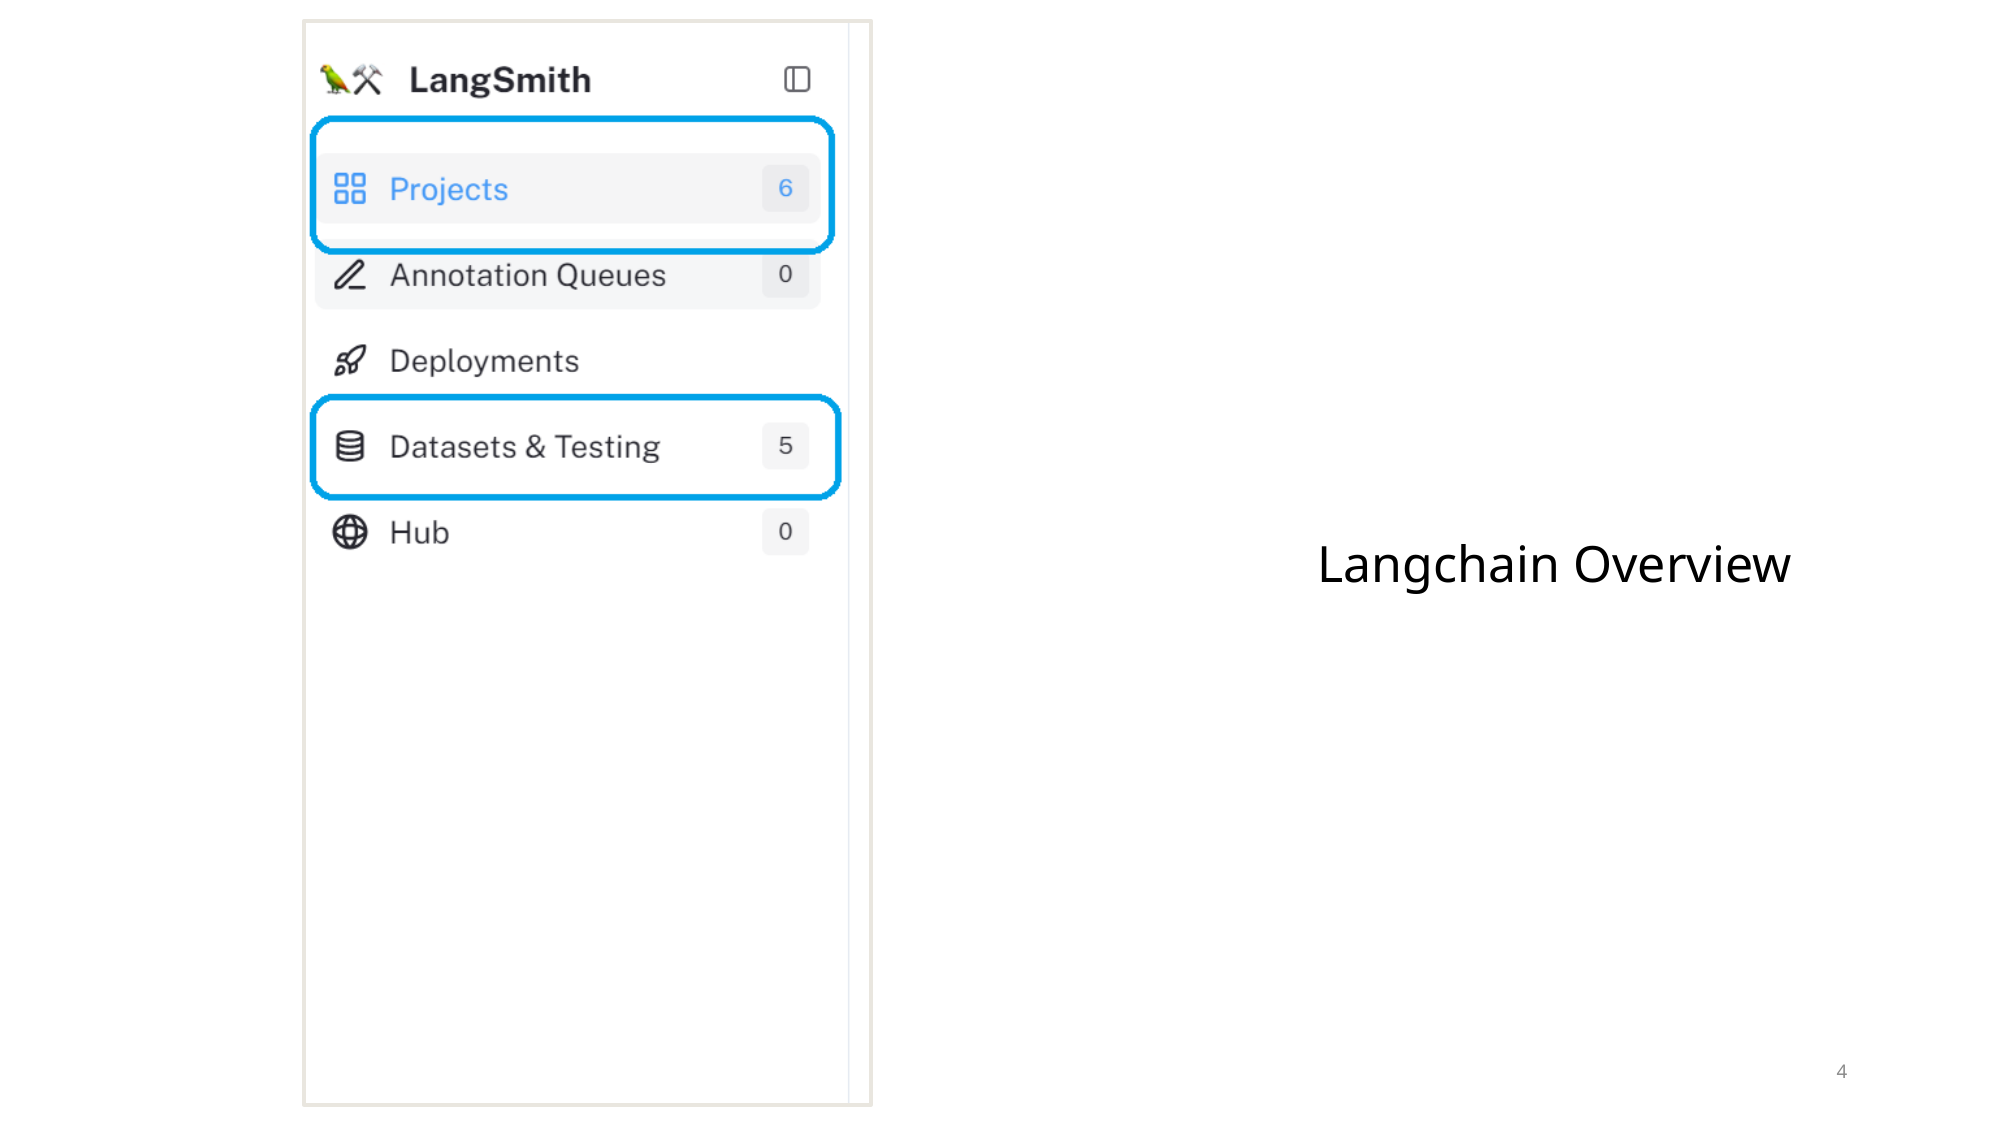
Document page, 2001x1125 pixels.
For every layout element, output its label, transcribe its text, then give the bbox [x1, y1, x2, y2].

picture [306, 22, 869, 1103]
text_box Langchain Overview [1302, 524, 1973, 600]
slide_number 4 [1412, 1042, 1863, 1103]
